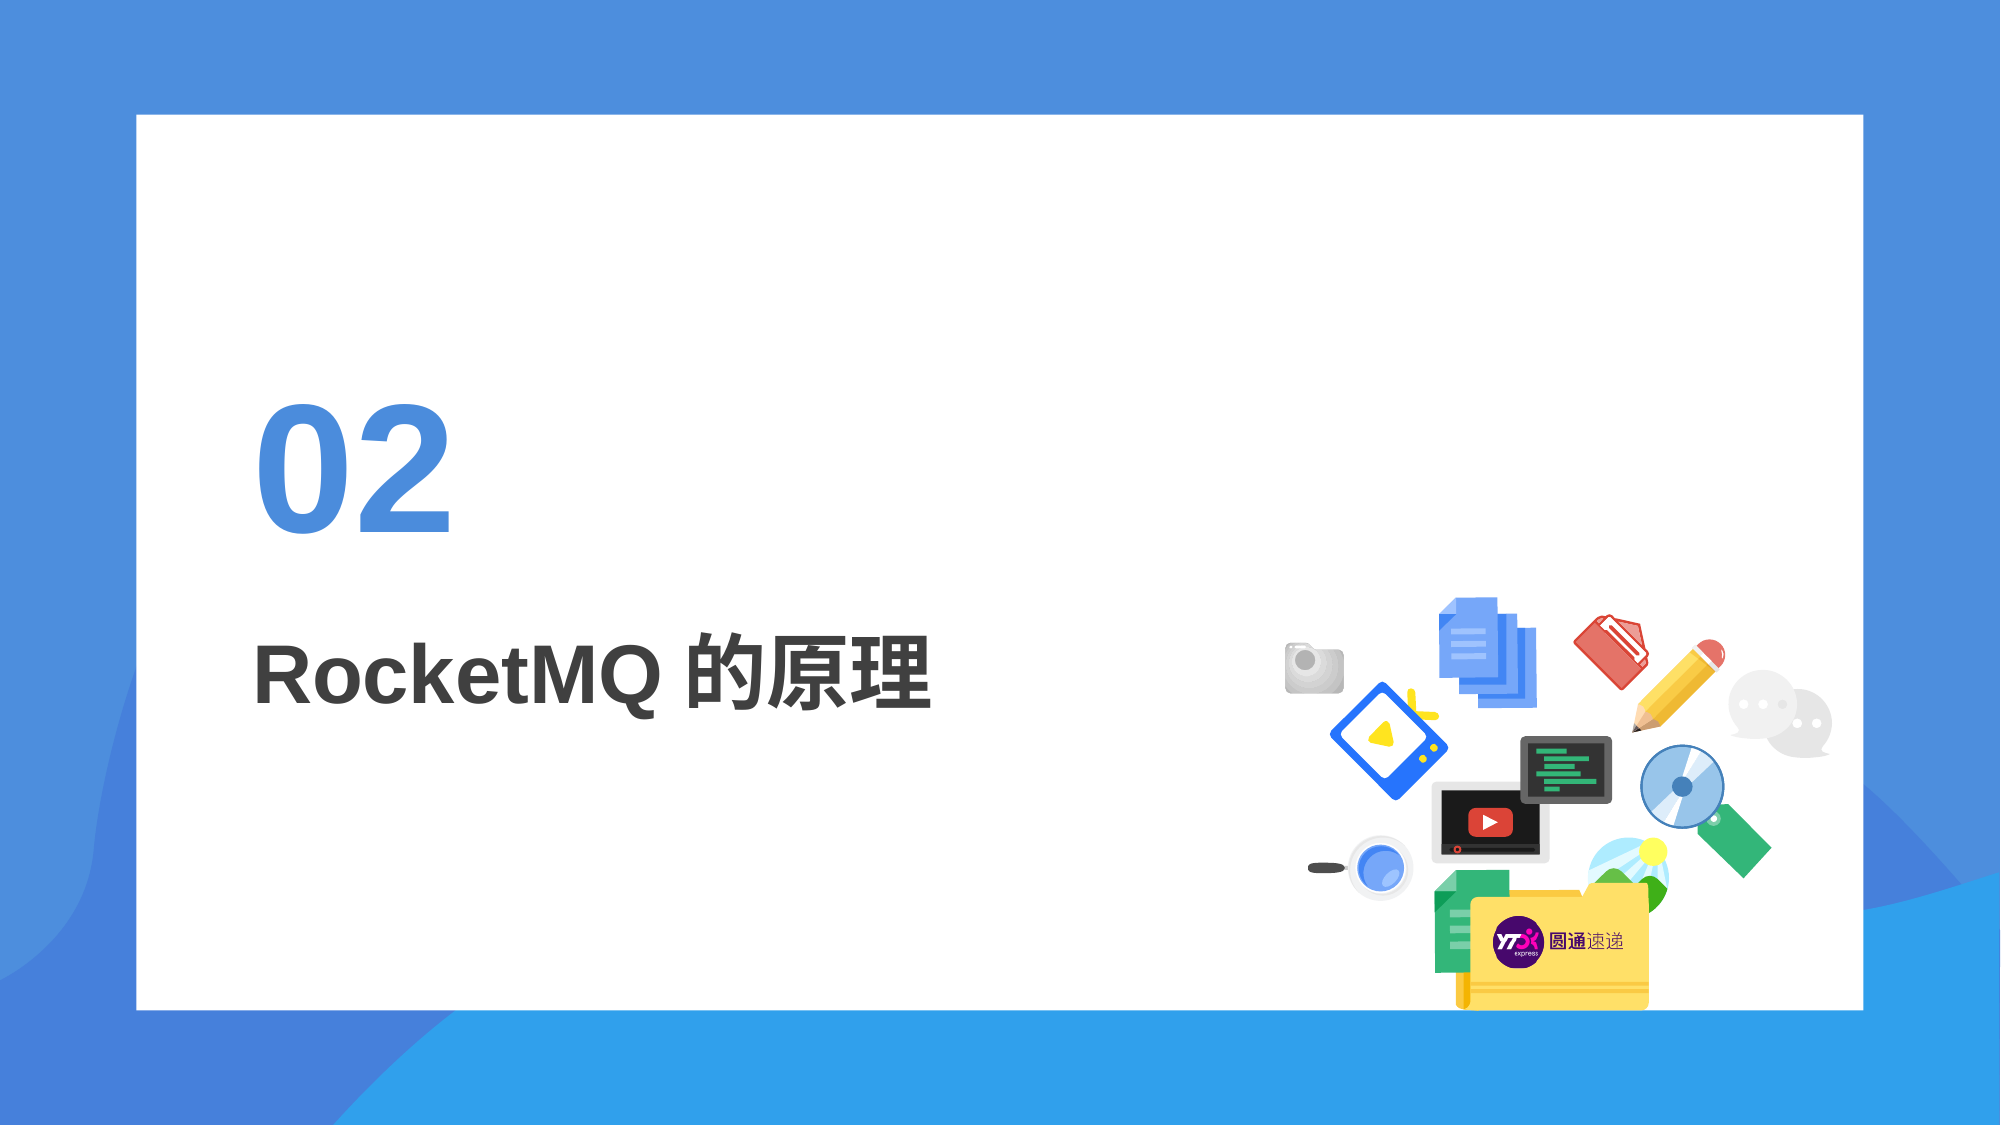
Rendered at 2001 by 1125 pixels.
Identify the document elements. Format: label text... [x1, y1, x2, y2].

picture [1456, 915, 1658, 969]
title RocketMQ的原理 [237, 591, 1126, 729]
text_box 02 [237, 372, 1126, 580]
